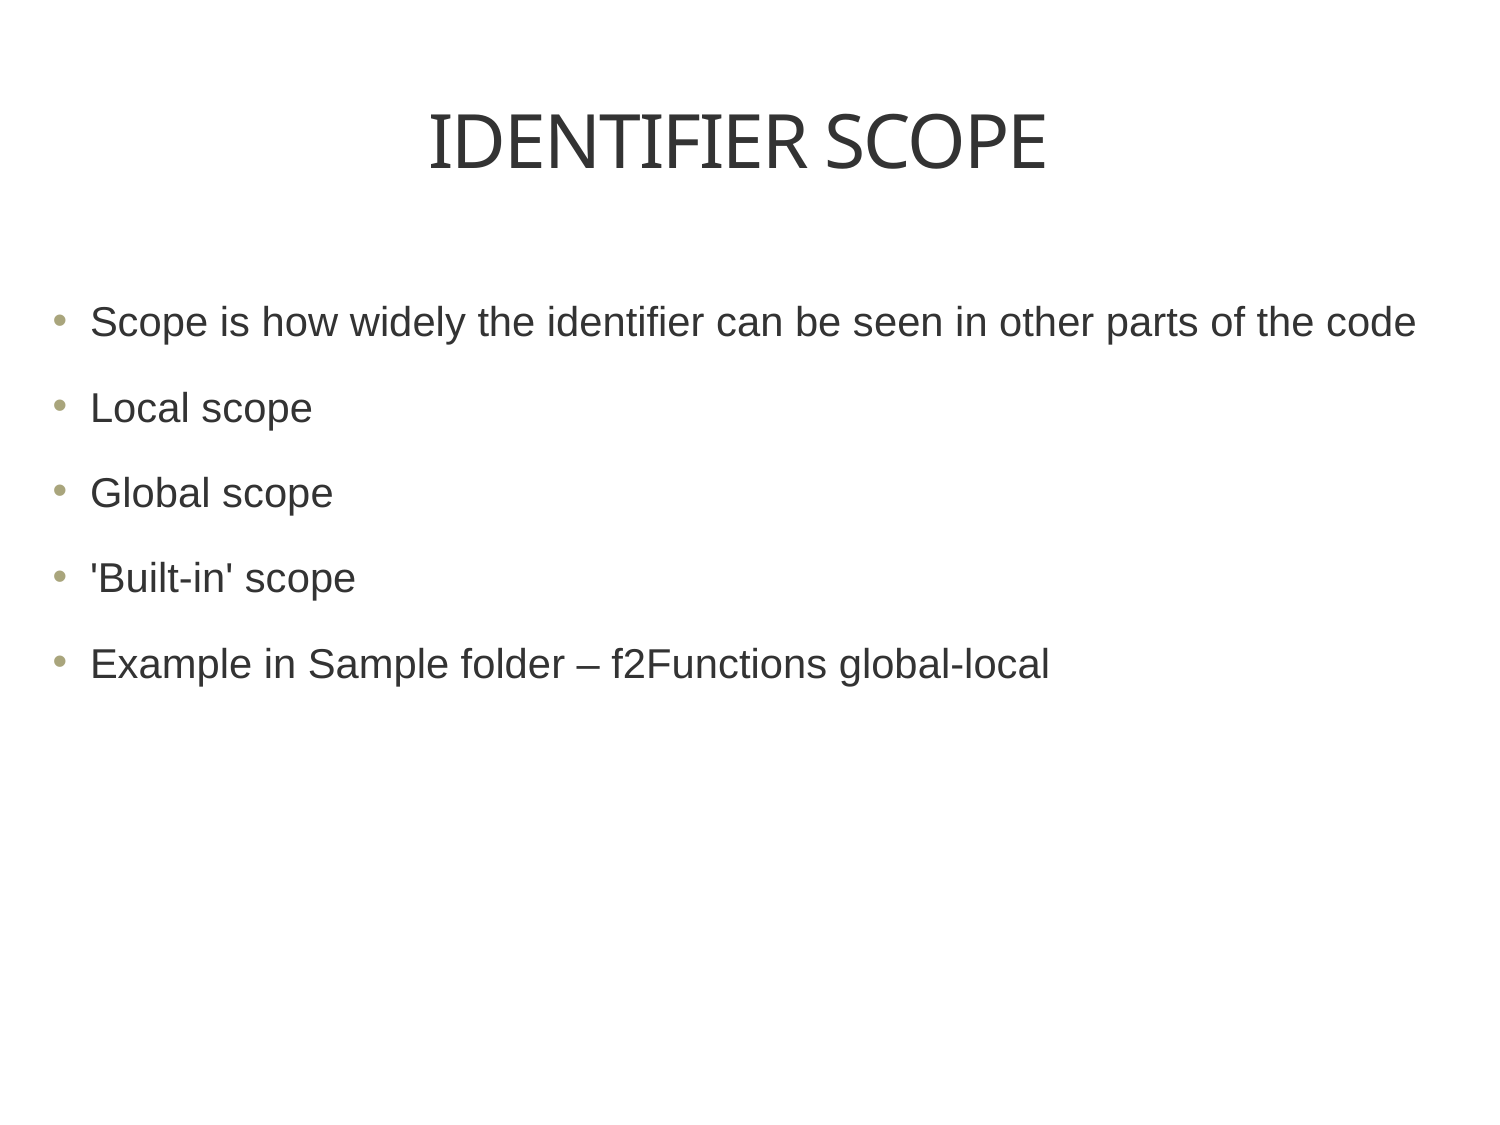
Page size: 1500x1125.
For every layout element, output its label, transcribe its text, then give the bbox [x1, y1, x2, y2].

list Scope is how widely the identifier can be seen in other parts of the code Local scope Global scope 'Built-in' scope Example in Sample folder – f2Functions global-local [18, 262, 1460, 1098]
title IDENTIFIER SCOPE [18, 45, 1460, 233]
